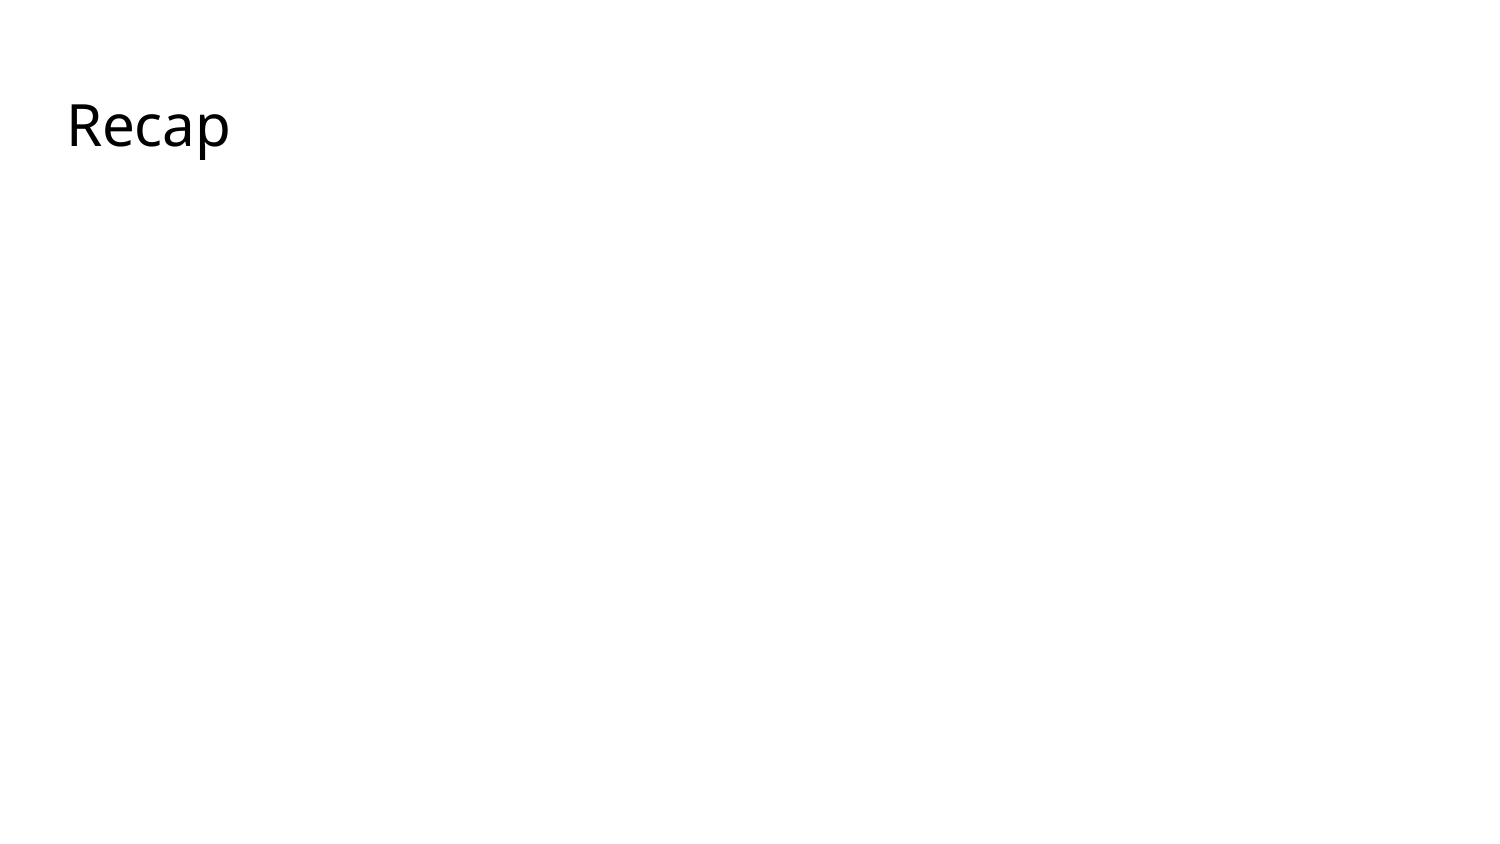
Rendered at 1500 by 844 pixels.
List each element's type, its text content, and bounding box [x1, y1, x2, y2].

title Recap [51, 72, 1449, 167]
